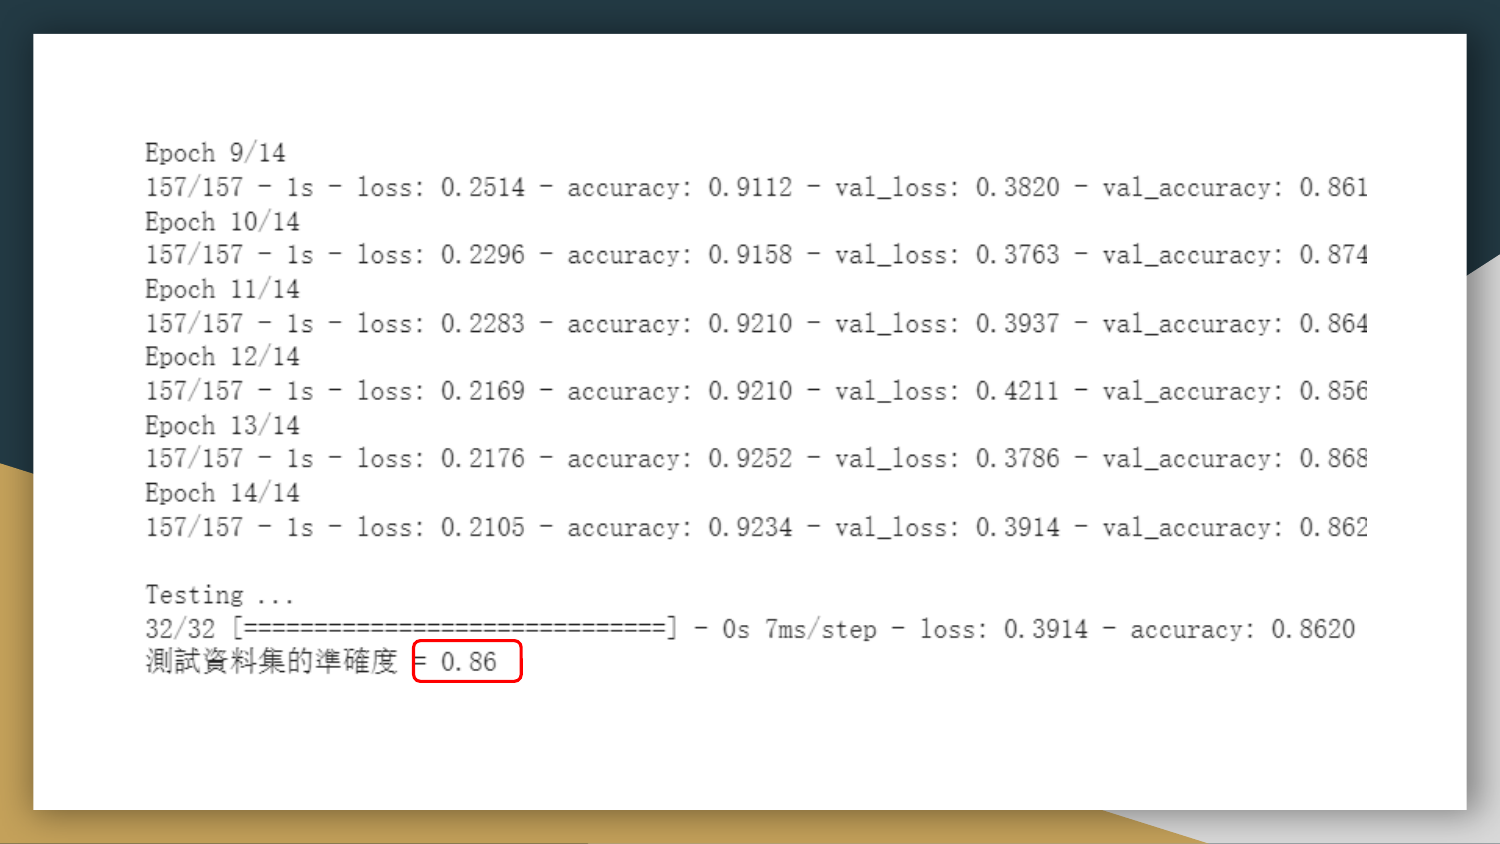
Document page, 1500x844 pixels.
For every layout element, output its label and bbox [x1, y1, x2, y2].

picture [133, 132, 1367, 682]
